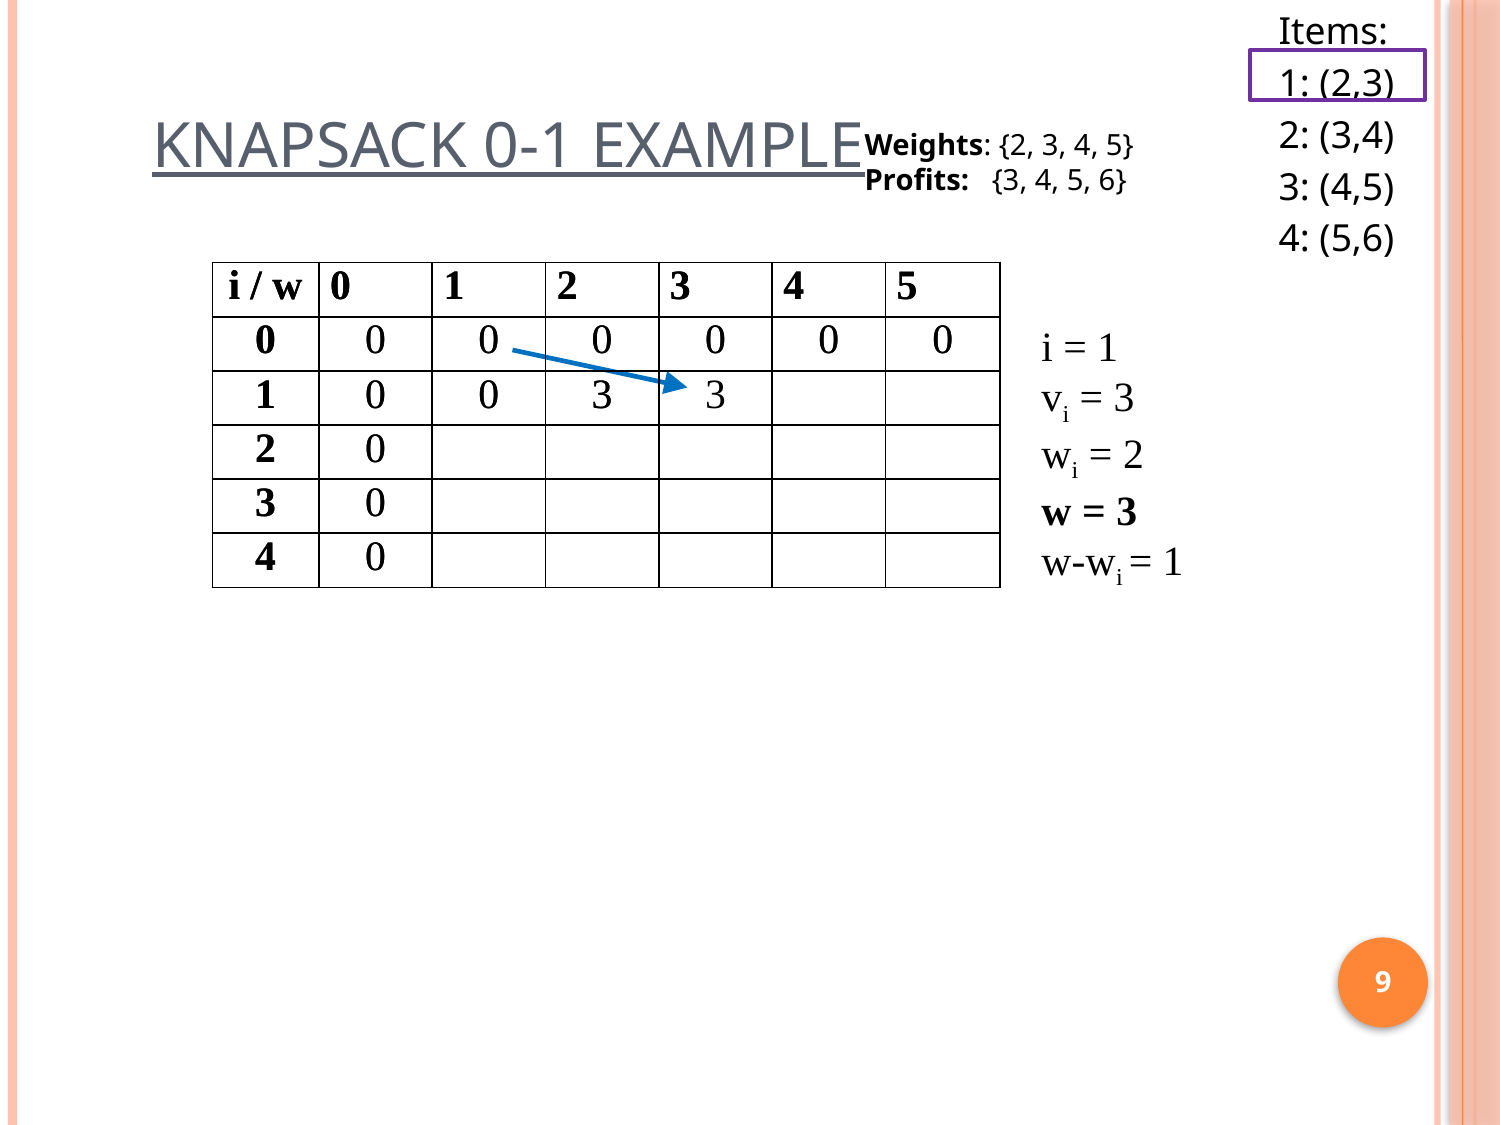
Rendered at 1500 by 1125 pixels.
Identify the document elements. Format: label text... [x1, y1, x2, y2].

table_cell [773, 426, 885, 478]
table_cell 0 [660, 318, 771, 370]
table_cell [773, 372, 885, 424]
table_header 4 [773, 263, 885, 316]
table_cell [886, 372, 999, 424]
table_cell 0 [546, 318, 658, 346]
table_cell [660, 426, 771, 478]
table_header i / w [213, 263, 318, 316]
table_cell 0 [773, 318, 885, 370]
table_cell 0 [320, 426, 431, 478]
table_cell 3 [213, 480, 318, 532]
table_cell 3 [546, 398, 658, 424]
table_cell 0 [213, 318, 318, 370]
text_box Weights: {2, 3, 4, 5} Profits: {3, 4, 5, 6} [849, 118, 1150, 204]
table_cell 0 [320, 534, 431, 587]
table_cell 0 [320, 372, 431, 424]
table_header 1 [433, 263, 545, 316]
table_cell 2 [213, 426, 318, 478]
table_cell [433, 426, 545, 478]
table_cell [886, 534, 999, 587]
table_cell [660, 534, 771, 587]
table_header 2 [546, 263, 658, 316]
table_header 5 [886, 263, 999, 316]
table_cell [546, 534, 658, 587]
text_box i = 1 vi = 3 wi = 2 w = 3 w-wi = 1 [1026, 312, 1199, 598]
table_cell 4 [213, 534, 318, 587]
table_cell [886, 480, 999, 532]
table_cell 3 [660, 372, 771, 424]
table_header 0 [320, 263, 431, 316]
table_header 3 [660, 263, 771, 316]
table_cell [773, 534, 885, 587]
table_cell 0 [320, 480, 431, 532]
slide_number 9 [1333, 940, 1434, 1027]
table_cell [886, 426, 999, 478]
table_cell 0 [320, 318, 431, 370]
table_cell 0 [886, 318, 999, 370]
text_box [511, 349, 688, 388]
table_cell 0 [433, 318, 545, 370]
text_box [1248, 48, 1427, 102]
text_box Items: 1: (2,3) 2: (3,4) 3: (4,5) 4: (5,6) [1250, 0, 1425, 48]
table_cell [660, 480, 771, 532]
table_cell [546, 480, 658, 532]
table_cell [773, 480, 885, 532]
title Knapsack 0-1 Example [137, 0, 1250, 188]
table_cell [433, 534, 545, 587]
table_cell 0 [433, 372, 545, 424]
table_cell [433, 480, 545, 532]
table_cell [546, 426, 658, 478]
table_cell 1 [213, 372, 318, 424]
text_box Items: 1: (2,3) 2: (3,4) 3: (4,5) 4: (5,6) [1250, 102, 1425, 275]
